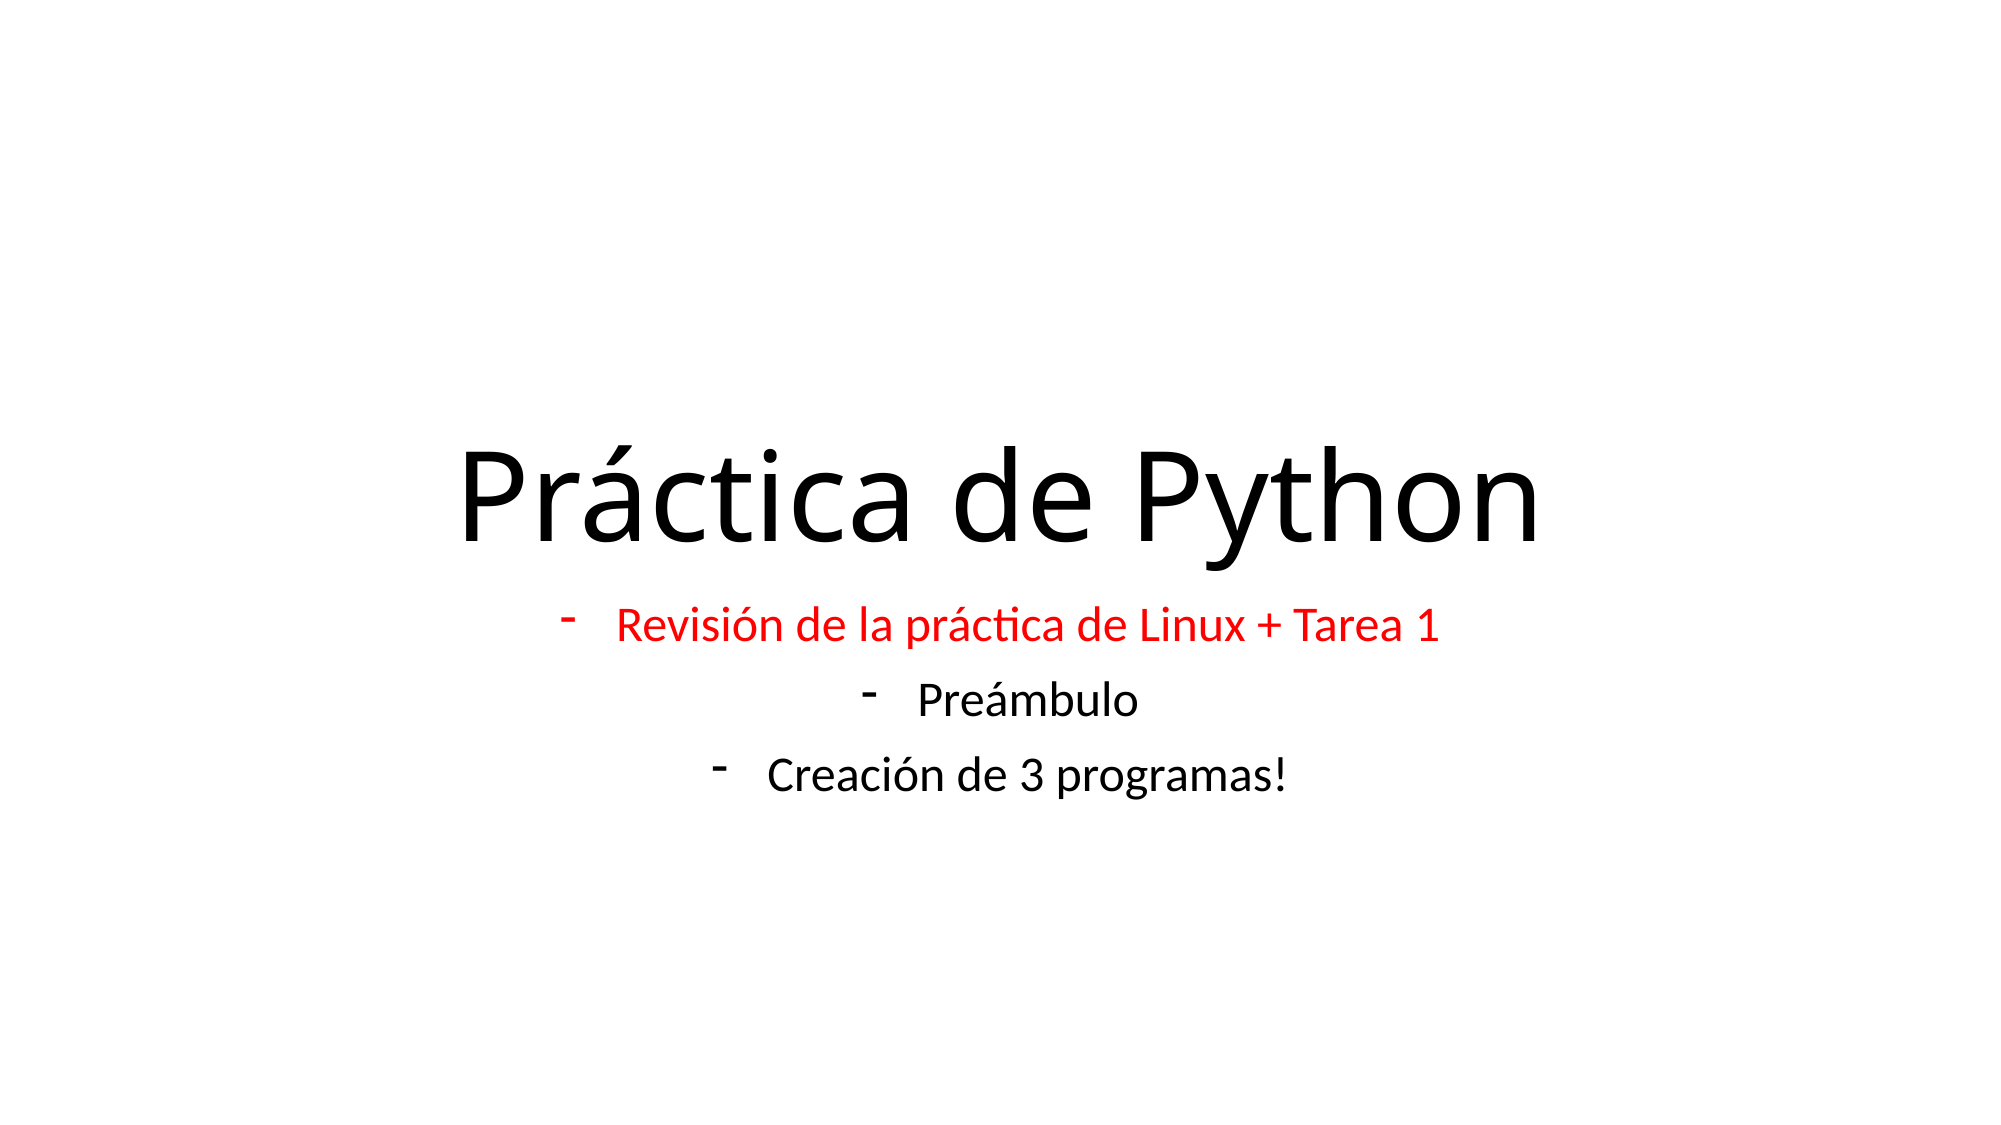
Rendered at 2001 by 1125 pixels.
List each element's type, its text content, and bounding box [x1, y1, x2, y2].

title Práctica de Python [249, 184, 1750, 576]
subtitle Revisión de la práctica de Linux + Tarea 1 Preámbulo Creación de 3 programas! [249, 590, 1750, 863]
